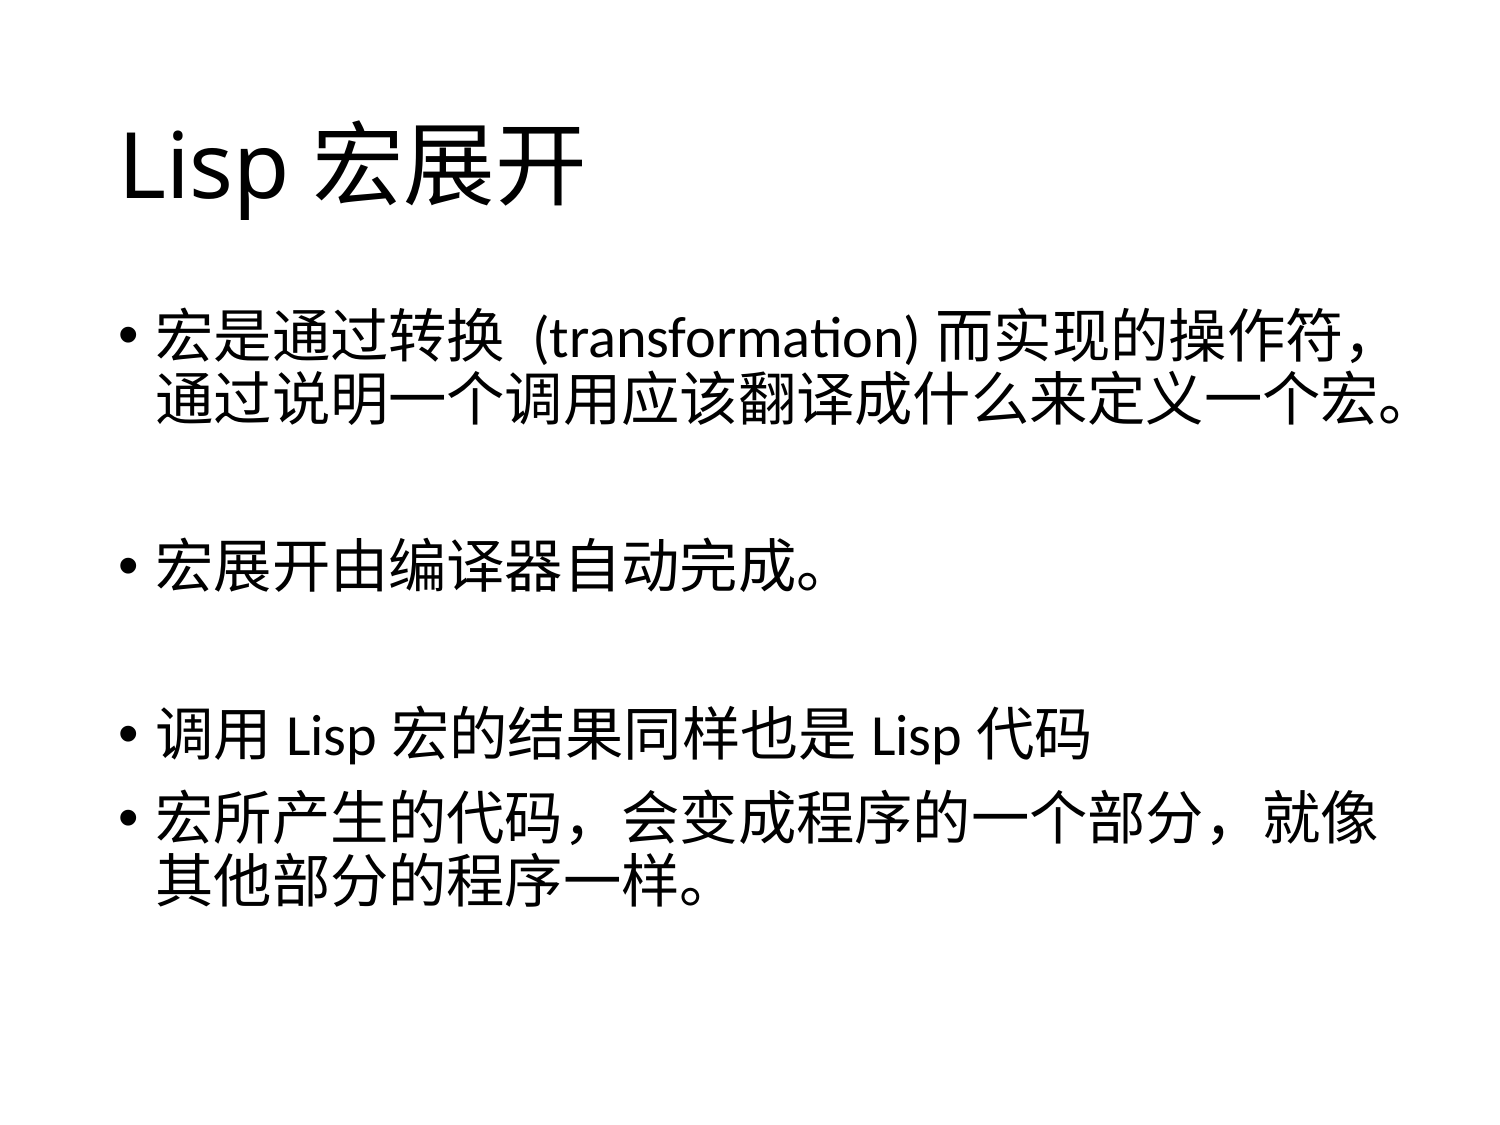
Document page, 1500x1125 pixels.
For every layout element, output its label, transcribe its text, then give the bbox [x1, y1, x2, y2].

title Lisp宏展开 [103, 59, 1397, 278]
list 宏是通过转换 (transformation)而实现的操作符，通过说明一个调用应该翻译成什么来定义一个宏。 宏展开由编译器自动完成。 调用Lisp宏的结果同样也是Lisp代码 宏所产生的代码，会变成程序的一个部分，就像其他部分的程序一样。 [103, 299, 1397, 1014]
